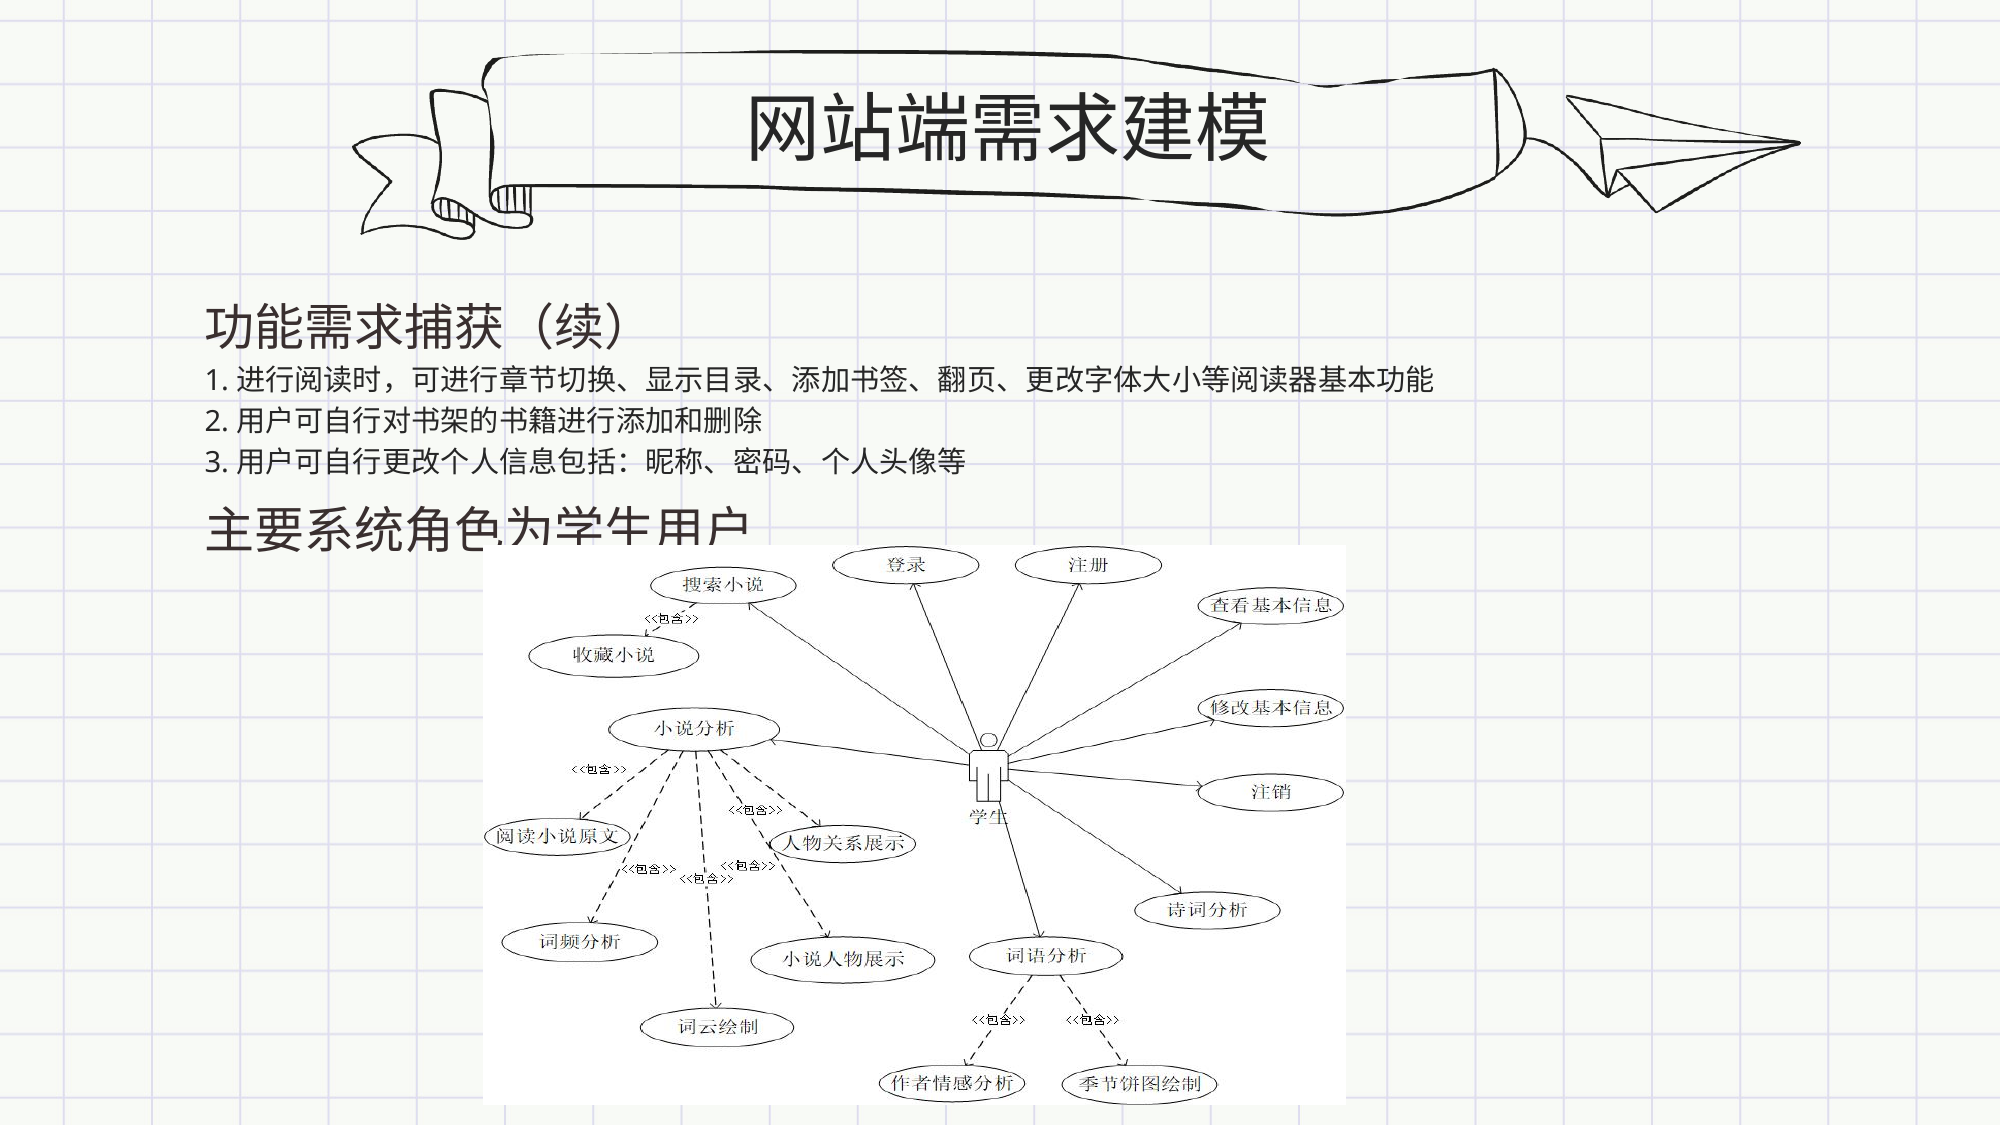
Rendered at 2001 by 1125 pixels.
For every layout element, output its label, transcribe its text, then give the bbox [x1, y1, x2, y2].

text_box 功能需求捕获（续） 1.进行阅读时，可进行章节切换、显示目录、添加书签、翻页、更改字体大小等阅读器基本功能 2.用户可自行对书架的书籍进行添加和删除 3.用户可自行更改个人信息包括：昵称、密码、个人头像等 [189, 288, 1788, 486]
picture [352, 50, 1801, 240]
picture [483, 545, 1346, 1105]
text_box 主要系统角色为学生用户 [189, 490, 1788, 566]
